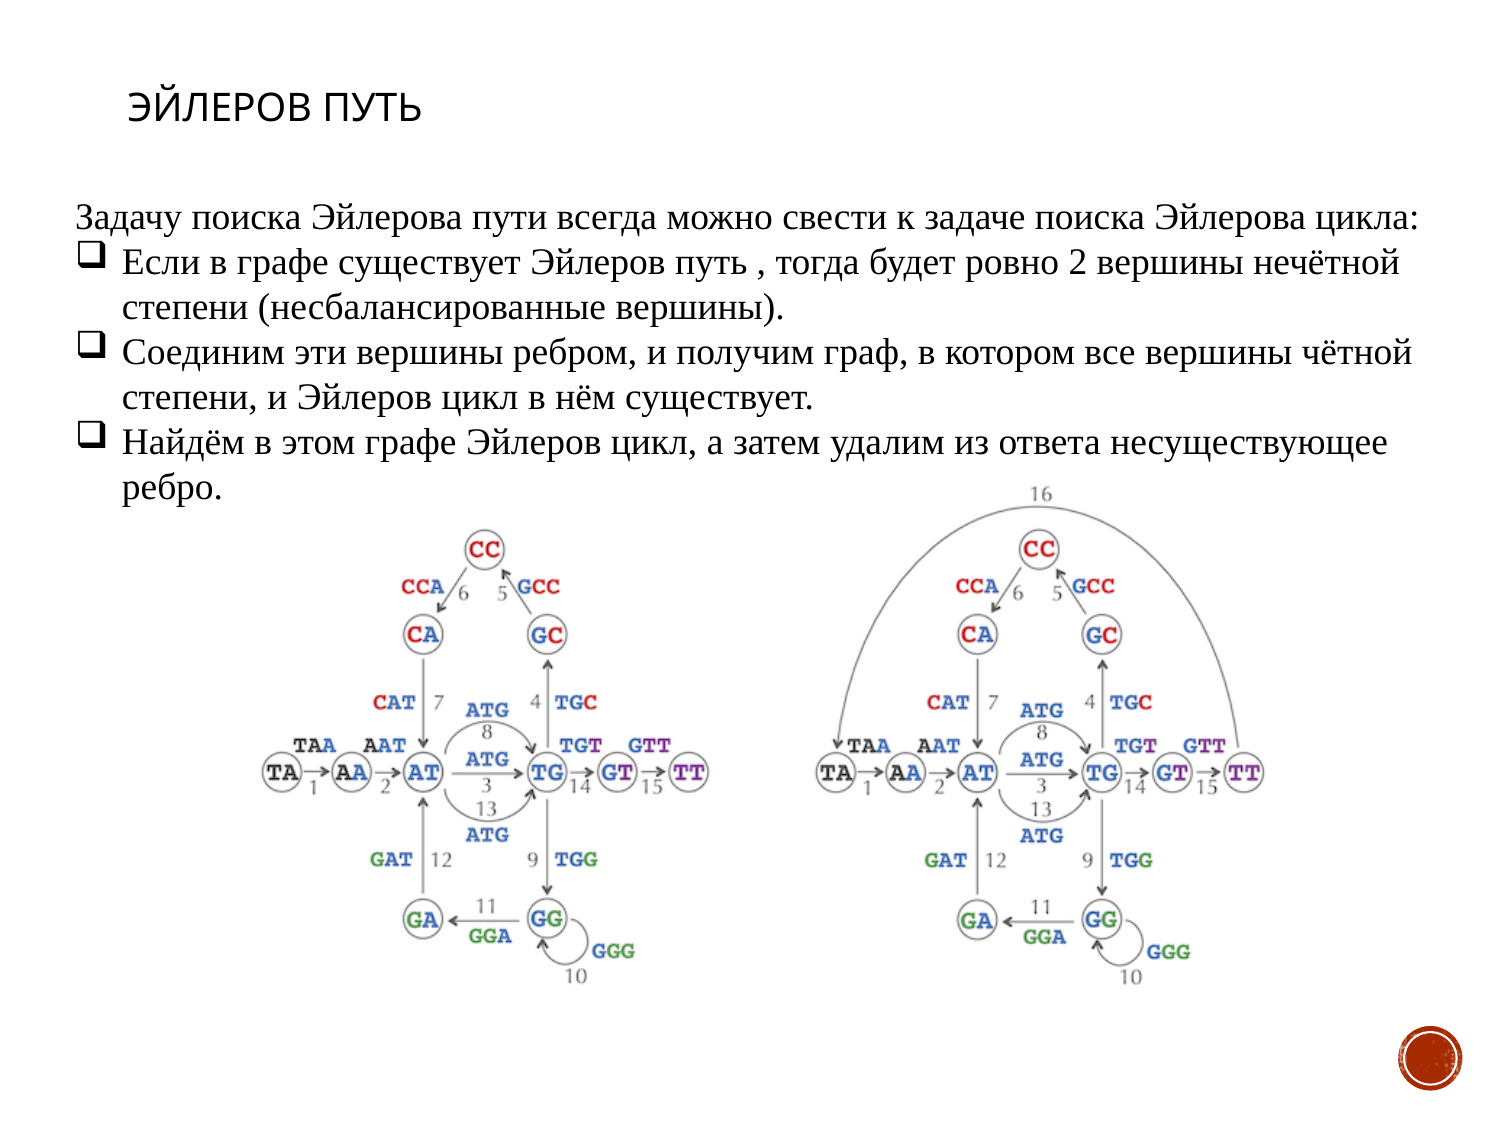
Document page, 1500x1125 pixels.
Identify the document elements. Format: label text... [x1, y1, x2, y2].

title Эйлеров путь [112, 79, 1388, 138]
text_box Задачу поиска Эйлерова пути всегда можно свести к задаче поиска Эйлерова цикла: Если в графе существует Эйлеров путь , тогда будет ровно 2 вершины нечётной степени (несбалансированные вершины). Соединим эти вершины ребром, и получим граф, в котором все вершины чётной степени, и Эйлеров цикл в нём существует. Найдём в этом графе Эйлеров цикл, а затем удалим из ответа несуществующее ребро. [60, 184, 1455, 515]
picture [255, 479, 1270, 989]
